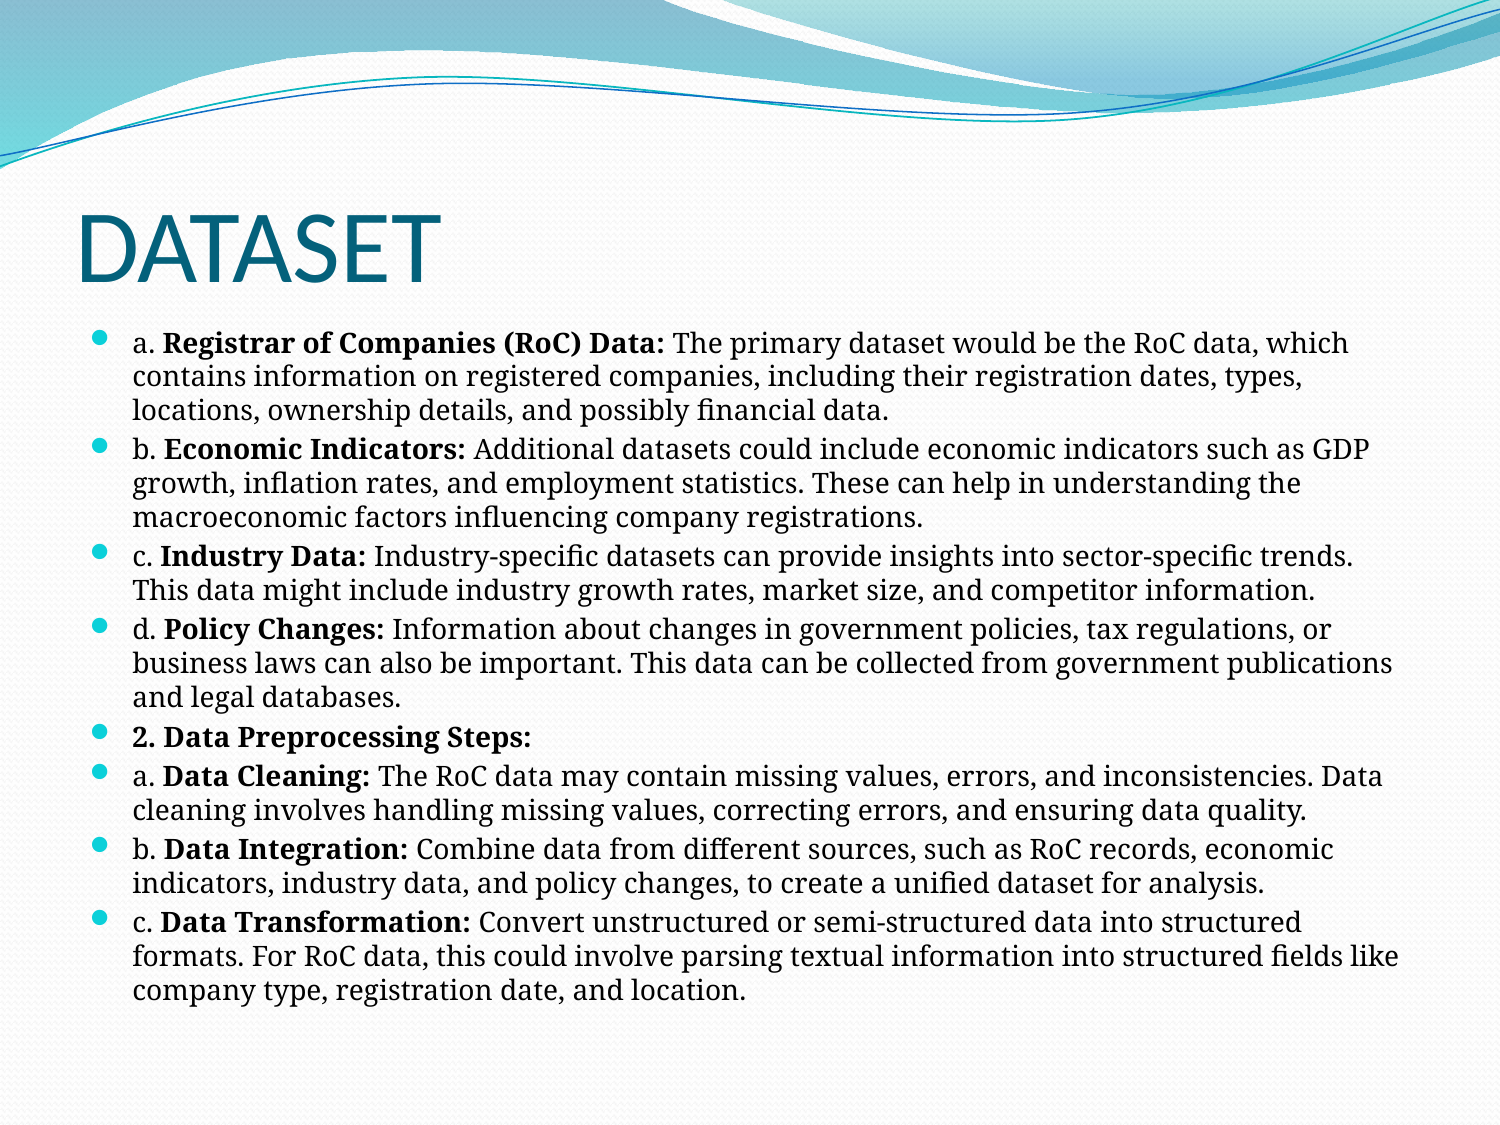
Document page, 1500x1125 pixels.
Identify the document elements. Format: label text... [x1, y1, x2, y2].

list a. Registrar of Companies (RoC) Data: The primary dataset would be the RoC data, which contains information on registered companies, including their registration dates, types, locations, ownership details, and possibly financial data. b. Economic Indicators: Additional datasets could include economic indicators such as GDP growth, inflation rates, and employment statistics. These can help in understanding the macroeconomic factors influencing company registrations. c. Industry Data: Industry-specific datasets can provide insights into sector-specific trends. This data might include industry growth rates, market size, and competitor information. d. Policy Changes: Information about changes in government policies, tax regulations, or business laws can also be important. This data can be collected from government publications and legal databases. 2. Data Preprocessing Steps: a. Data Cleaning: The RoC data may contain missing values, errors, and inconsistencies. Data cleaning involves handling missing values, correcting errors, and ensuring data quality. b. Data Integration: Combine data from different sources, such as RoC records, economic indicators, industry data, and policy changes, to create a unified dataset for analysis. c. Data Transformation: Convert unstructured or semi-structured data into structured formats. For RoC data, this could involve parsing textual information into structured fields like company type, registration date, and location. [75, 317, 1425, 1038]
title DATASET [75, 115, 1425, 303]
